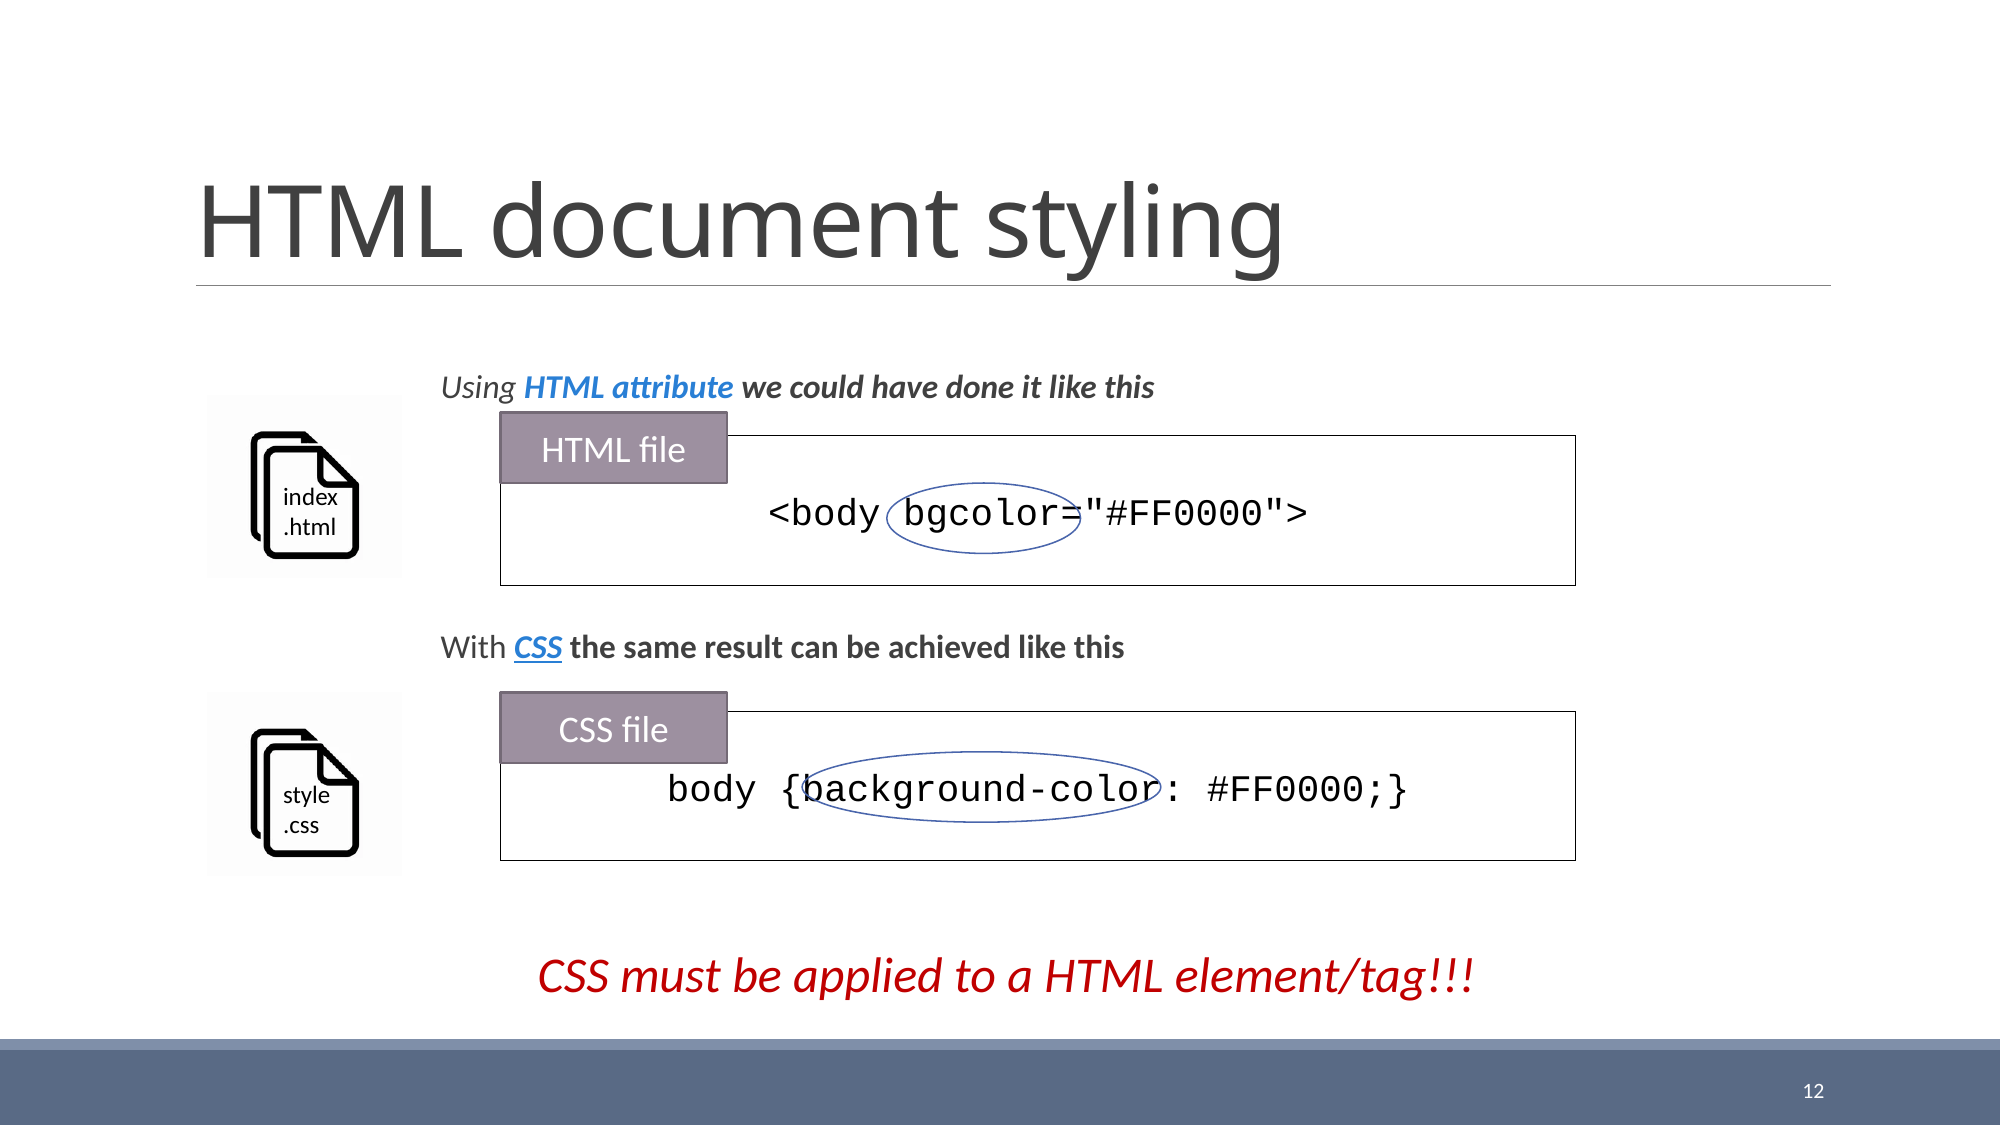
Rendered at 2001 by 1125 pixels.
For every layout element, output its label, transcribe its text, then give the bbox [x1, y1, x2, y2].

text_box CSS file [499, 691, 728, 764]
list Using HTML attribute we could have done it like this With CSS the same result can be achieved like this [425, 362, 1626, 887]
slide_number 12 [1624, 1059, 1840, 1120]
text_box HTML file [499, 411, 728, 484]
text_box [206, 394, 404, 579]
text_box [206, 692, 404, 876]
text_box body {background-color: #FF0000;} [500, 711, 1576, 861]
text_box <body bgcolor="#FF0000"> [500, 435, 1576, 586]
title HTML document styling [180, 47, 1830, 285]
text_box CSS must be applied to a HTML element/tag!!! [522, 935, 1528, 1011]
text_box [802, 751, 1161, 823]
text_box [886, 483, 1081, 554]
